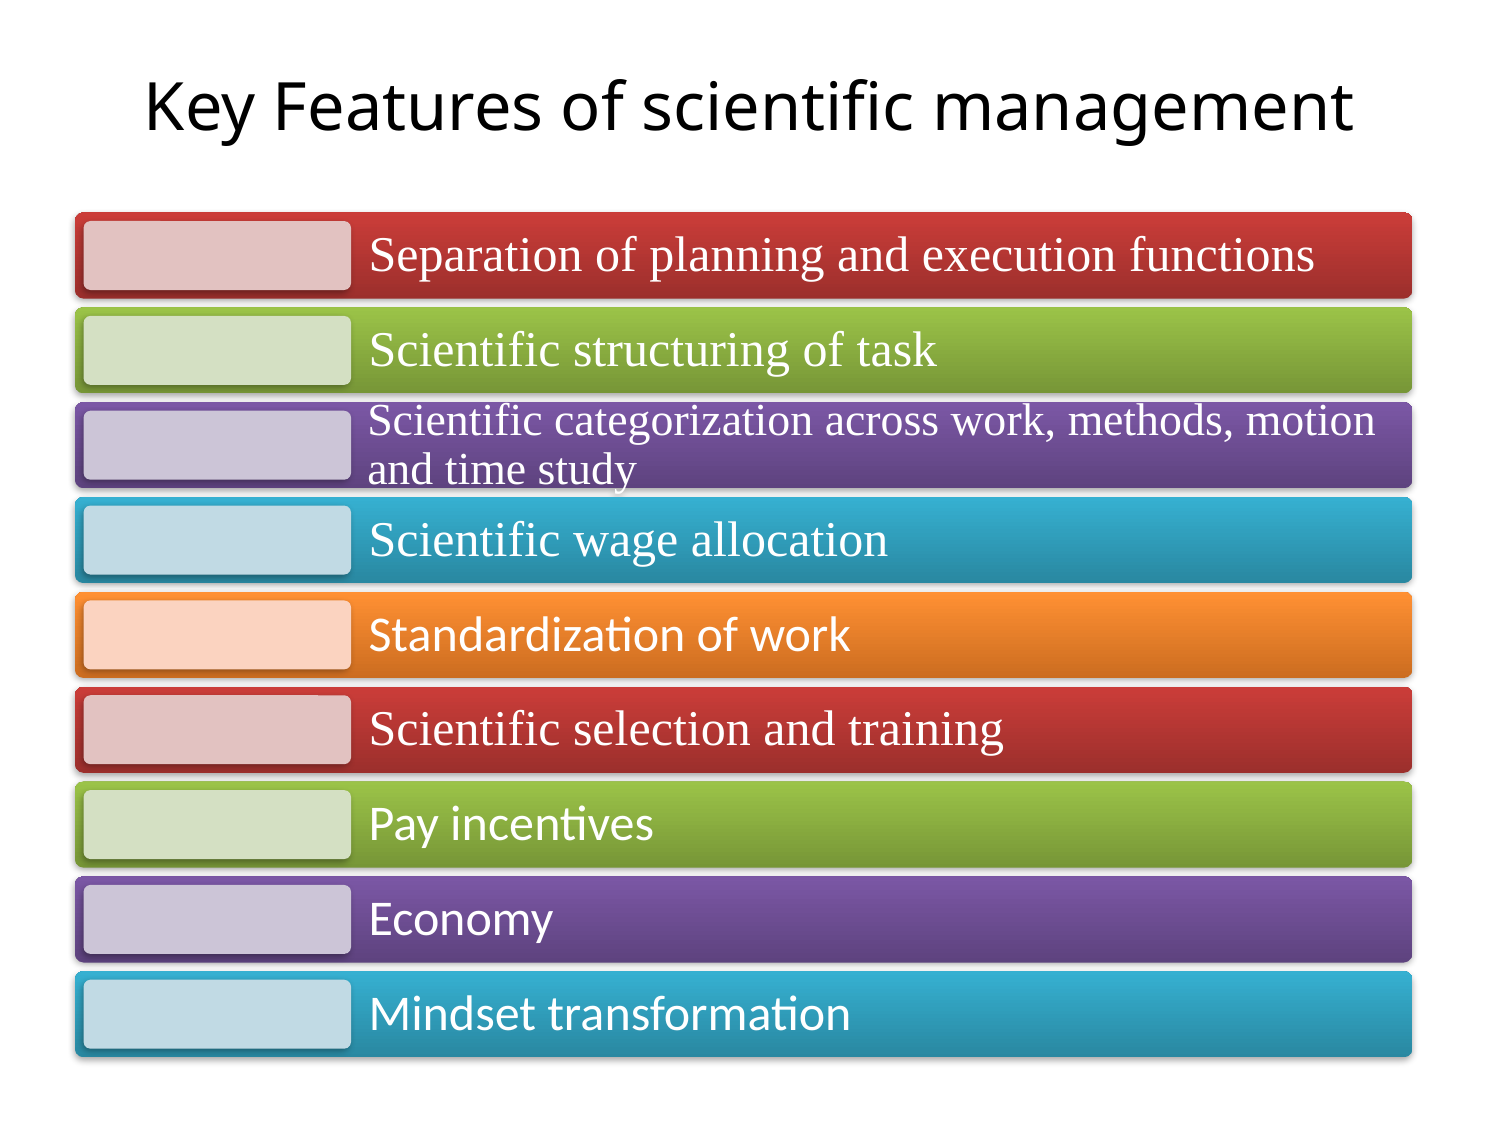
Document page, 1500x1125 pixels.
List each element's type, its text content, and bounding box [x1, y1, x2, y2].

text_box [74, 212, 1413, 1059]
title Key Features of scientific management [0, 45, 1500, 163]
